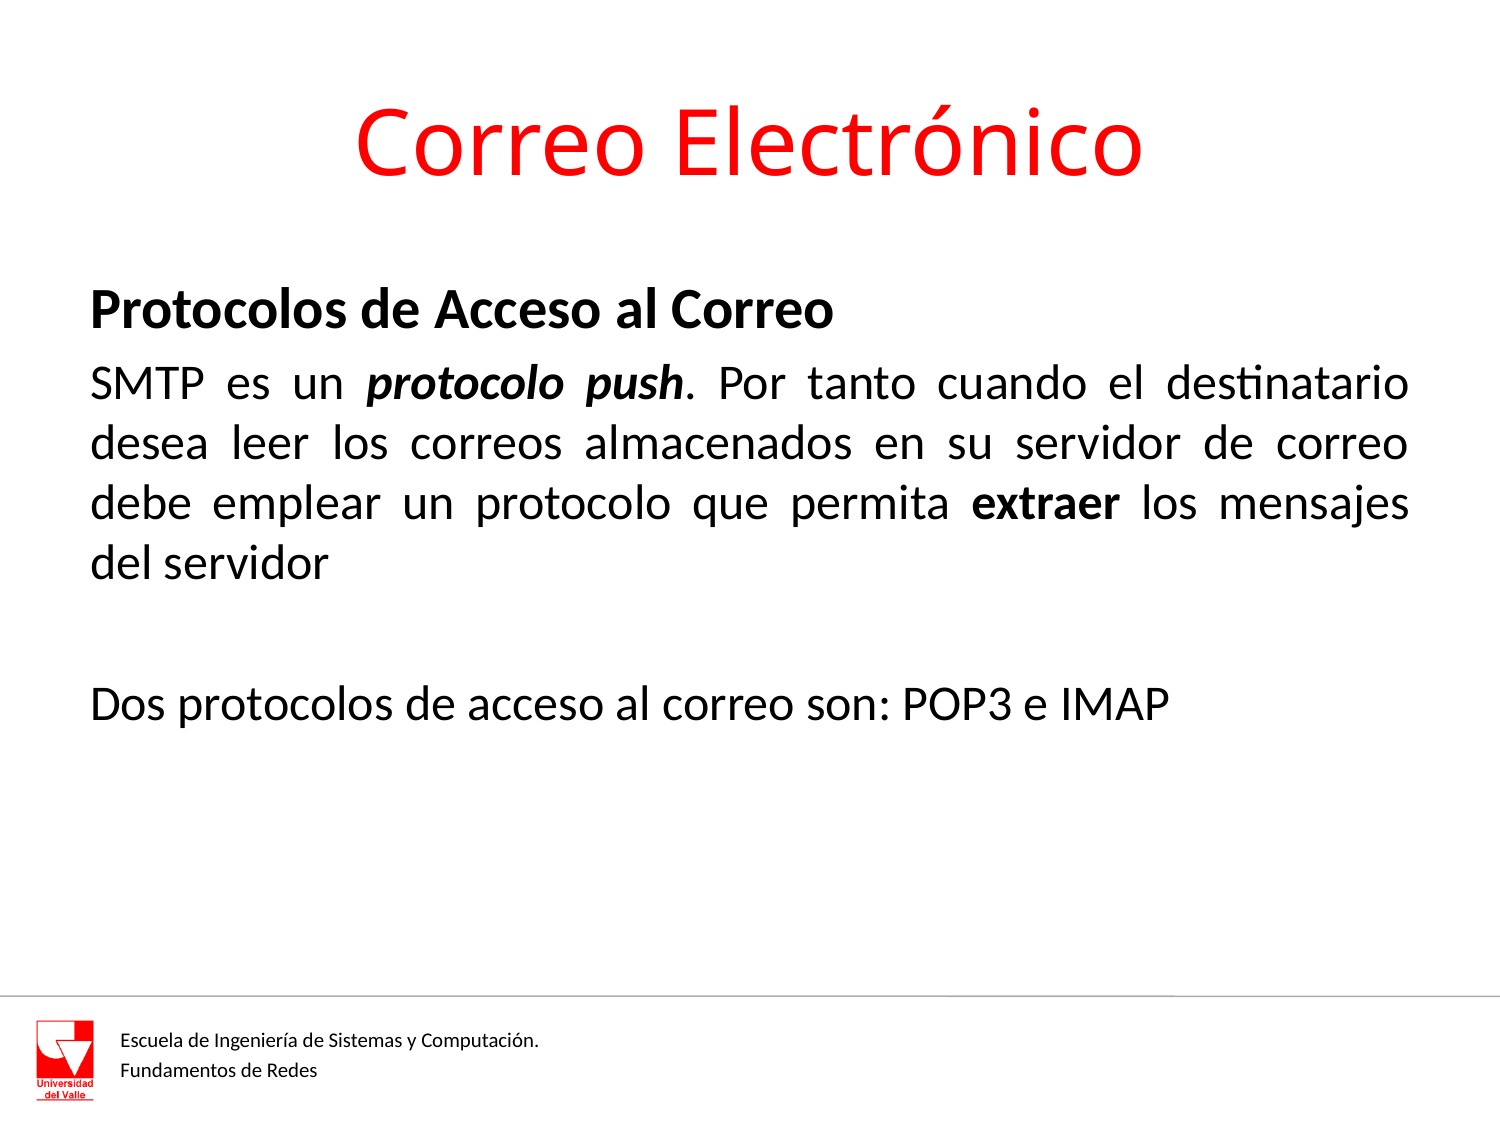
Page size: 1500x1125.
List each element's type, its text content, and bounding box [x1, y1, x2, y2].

picture [35, 1019, 94, 1101]
list Protocolos de Acceso al Correo SMTP es un protocolo push. Por tanto cuando el destinatario desea leer los correos almacenados en su servidor de correo debe emplear un protocolo que permita extraer los mensajes del servidor Dos protocolos de acceso al correo son: POP3 e IMAP [75, 262, 1425, 994]
title Correo Electrónico [75, 45, 1425, 233]
